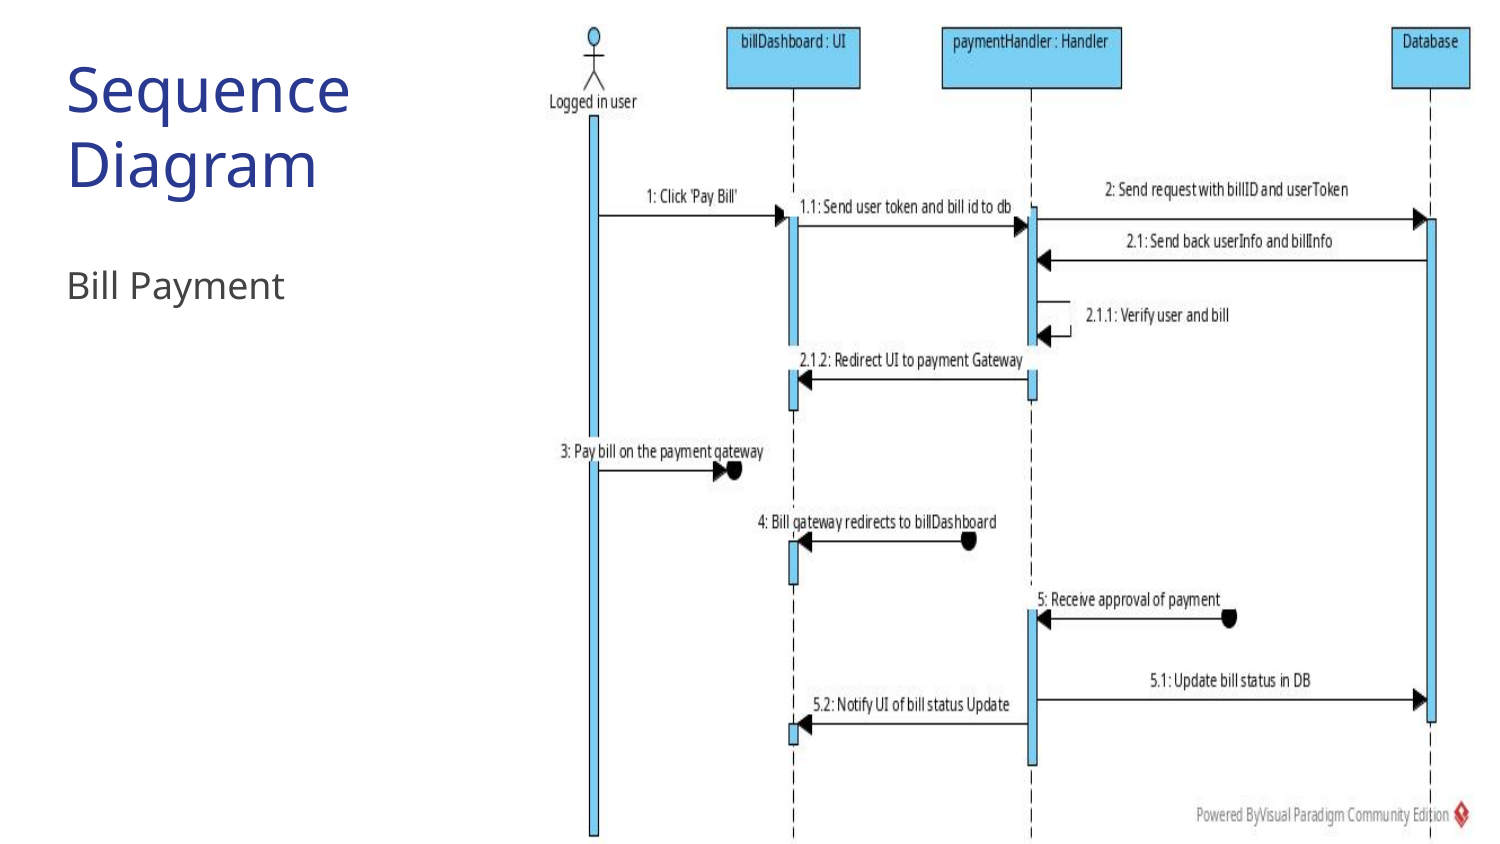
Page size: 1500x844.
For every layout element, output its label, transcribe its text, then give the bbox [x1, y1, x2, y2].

title Sequence Diagram [51, 91, 512, 216]
list Bill Payment [51, 240, 512, 750]
picture [536, 24, 1476, 844]
